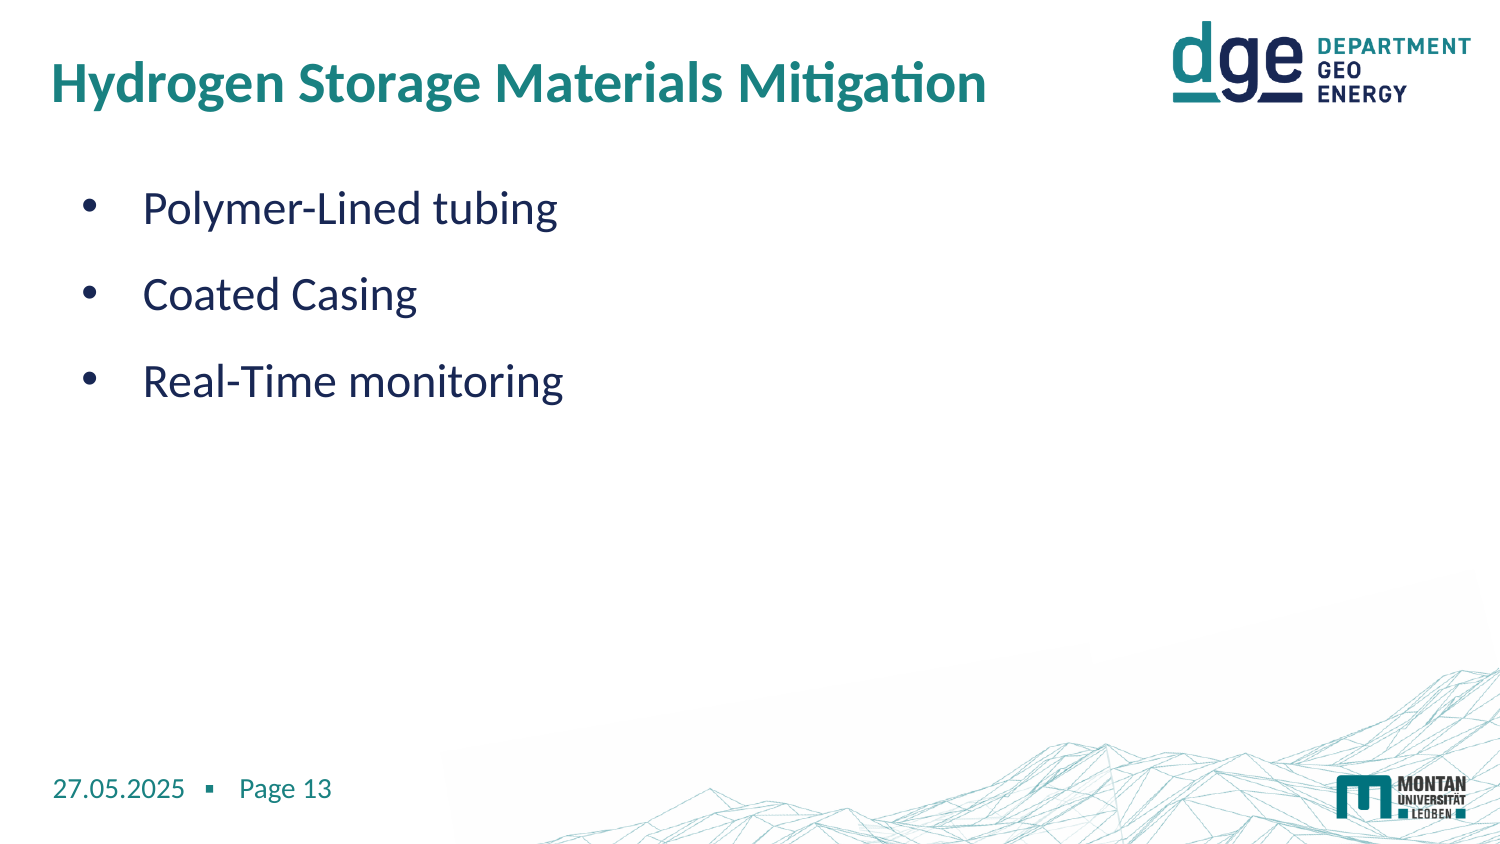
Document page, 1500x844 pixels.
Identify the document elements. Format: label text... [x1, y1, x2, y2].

title Hydrogen Storage Materials Mitigation [36, 36, 1374, 191]
picture [0, 0, 1500, 844]
list Polymer-Lined tubing Coated Casing Real-Time monitoring [52, 140, 1391, 678]
